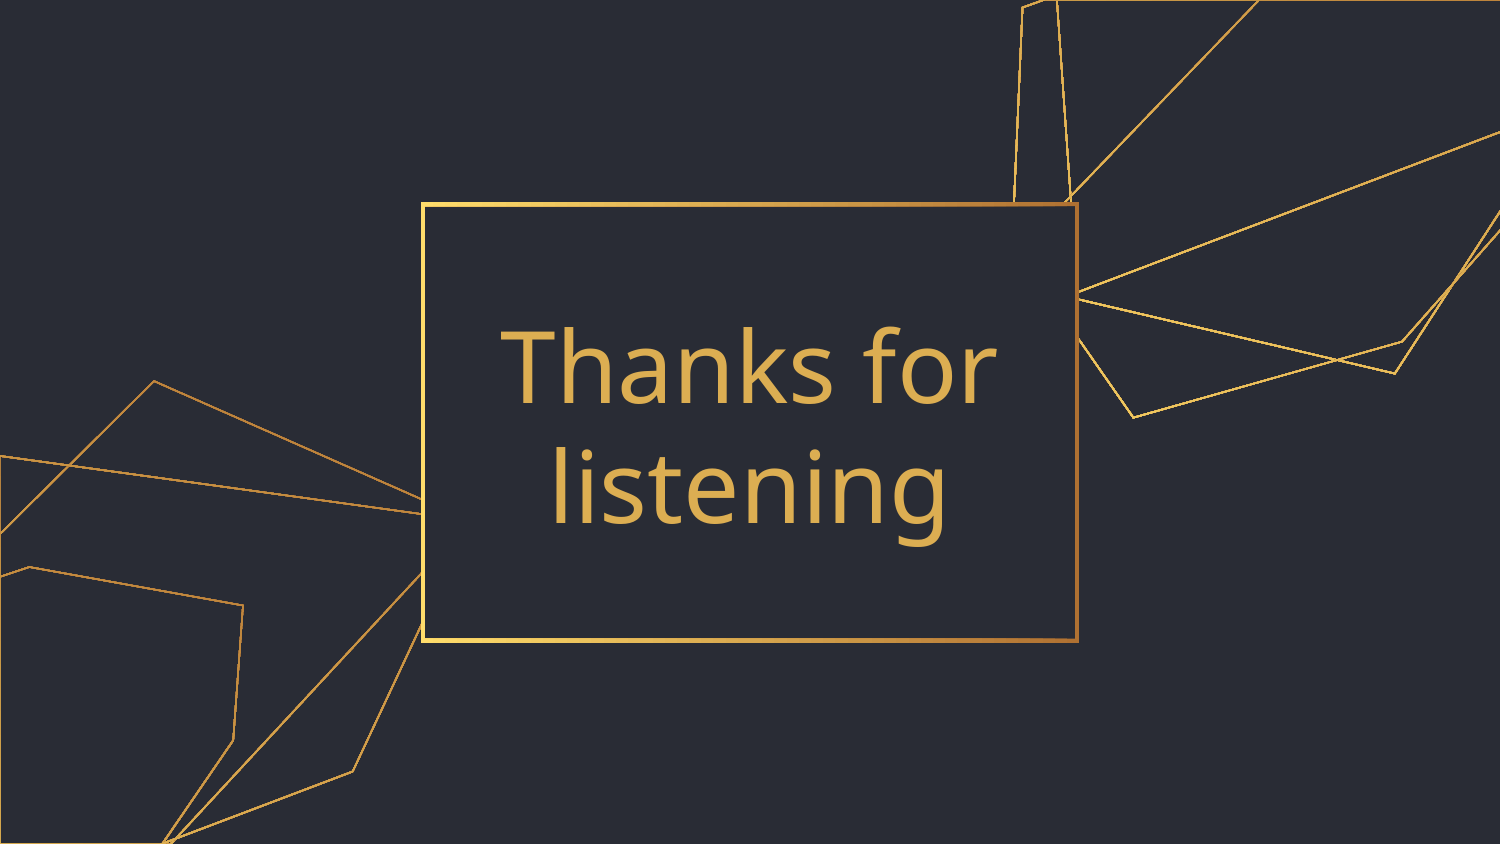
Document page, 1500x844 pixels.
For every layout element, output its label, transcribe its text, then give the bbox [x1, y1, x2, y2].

title Thanks for listening [450, 268, 1050, 579]
